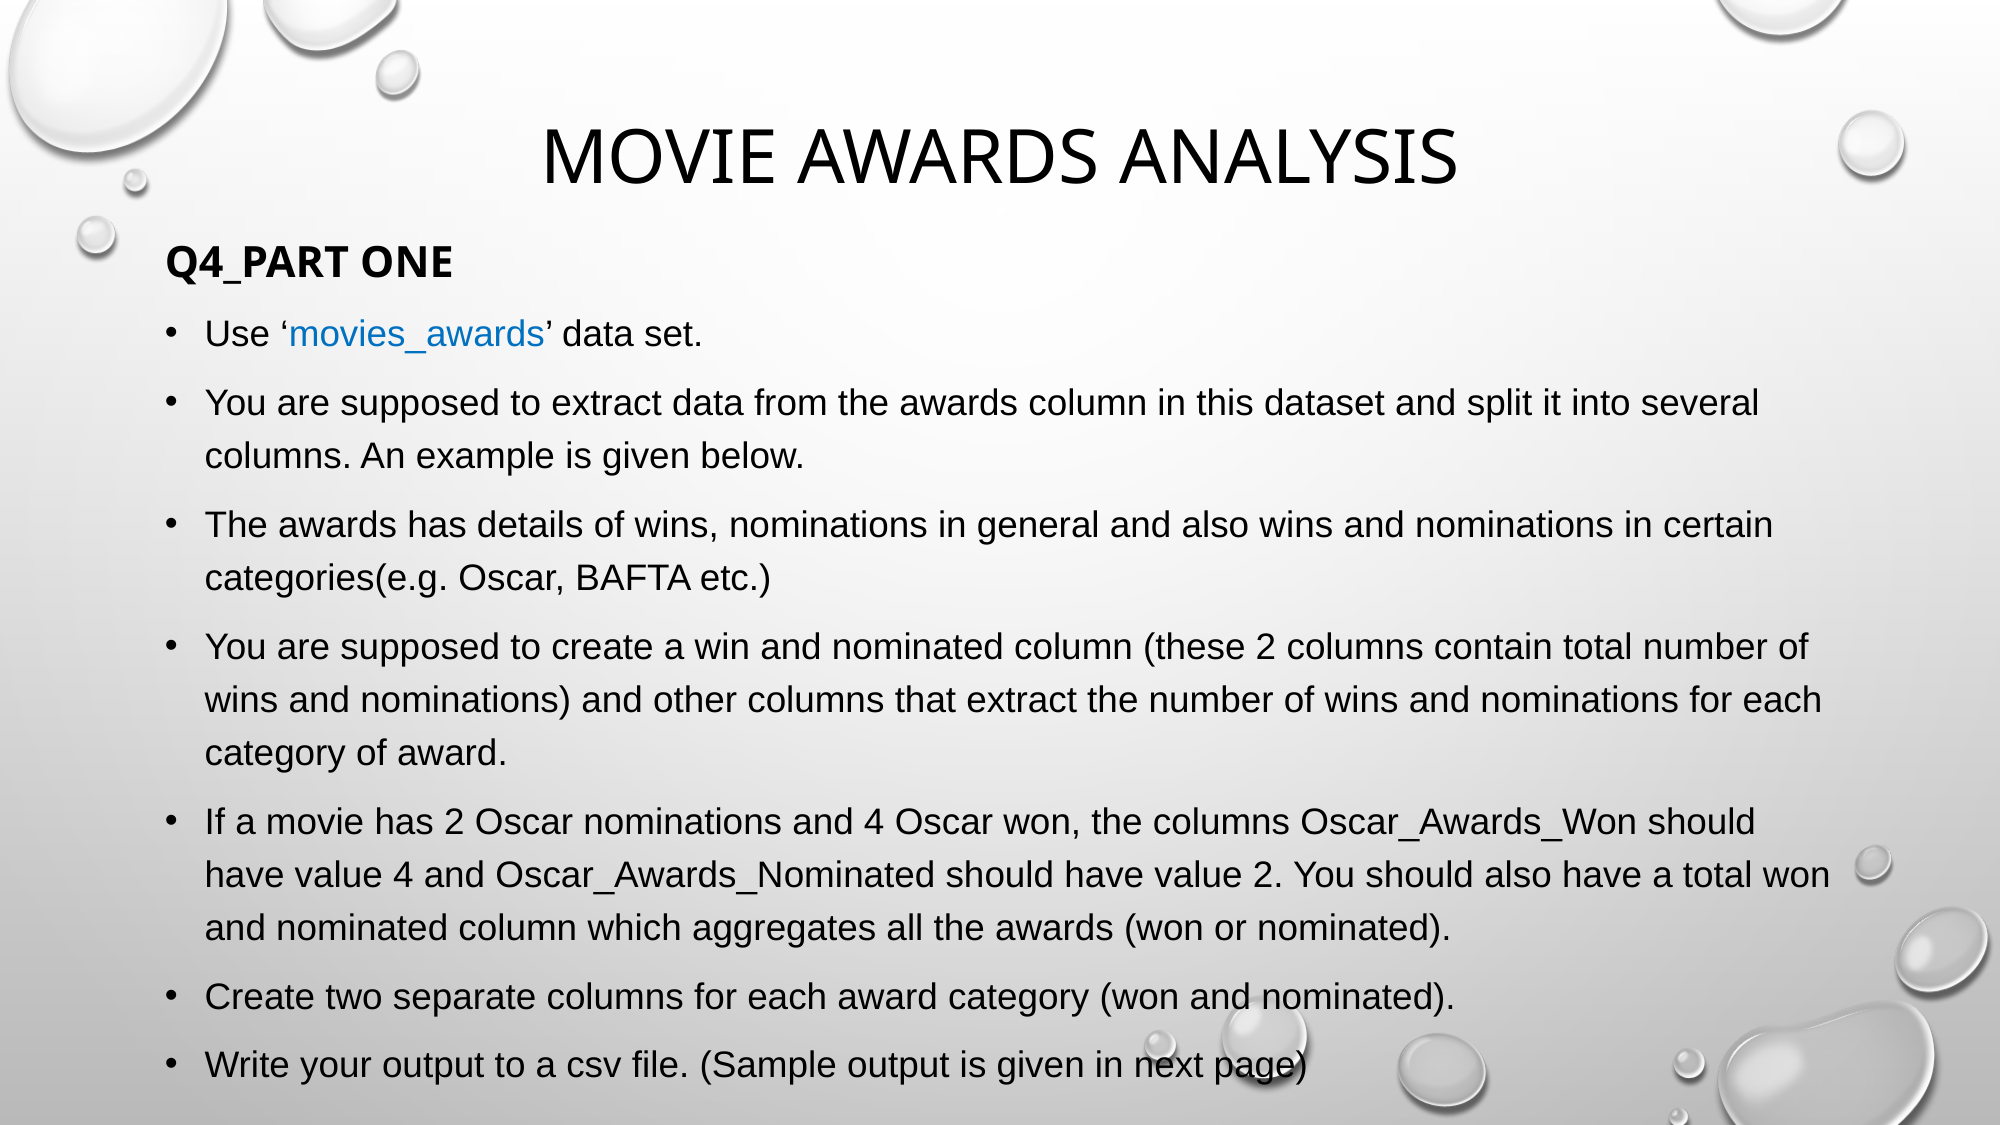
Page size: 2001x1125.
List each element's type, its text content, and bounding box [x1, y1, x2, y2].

title Movie awards analysis [149, 101, 1851, 217]
picture [0, 0, 2000, 1125]
list Q4_part one Use ‘movies_awards’ data set. You are supposed to extract data from the awards column in this dataset and split it into several columns. An example is given below. The awards has details of wins, nominations in general and also wins and nominations in certain categories(e.g. Oscar, BAFTA etc.) You are supposed to create a win and nominated column (these 2 columns contain total number of wins and nominations) and other columns that extract the number of wins and nominations for each category of award. If a movie has 2 Oscar nominations and 4 Oscar won, the columns Oscar_Awards_Won should have value 4 and Oscar_Awards_Nominated should have value 2. You should also have a total won and nominated column which aggregates all the awards (won or nominated). Create two separate columns for each award category (won and nominated). Write your output to a csv file. (Sample output is given in next page) [149, 216, 1850, 1097]
